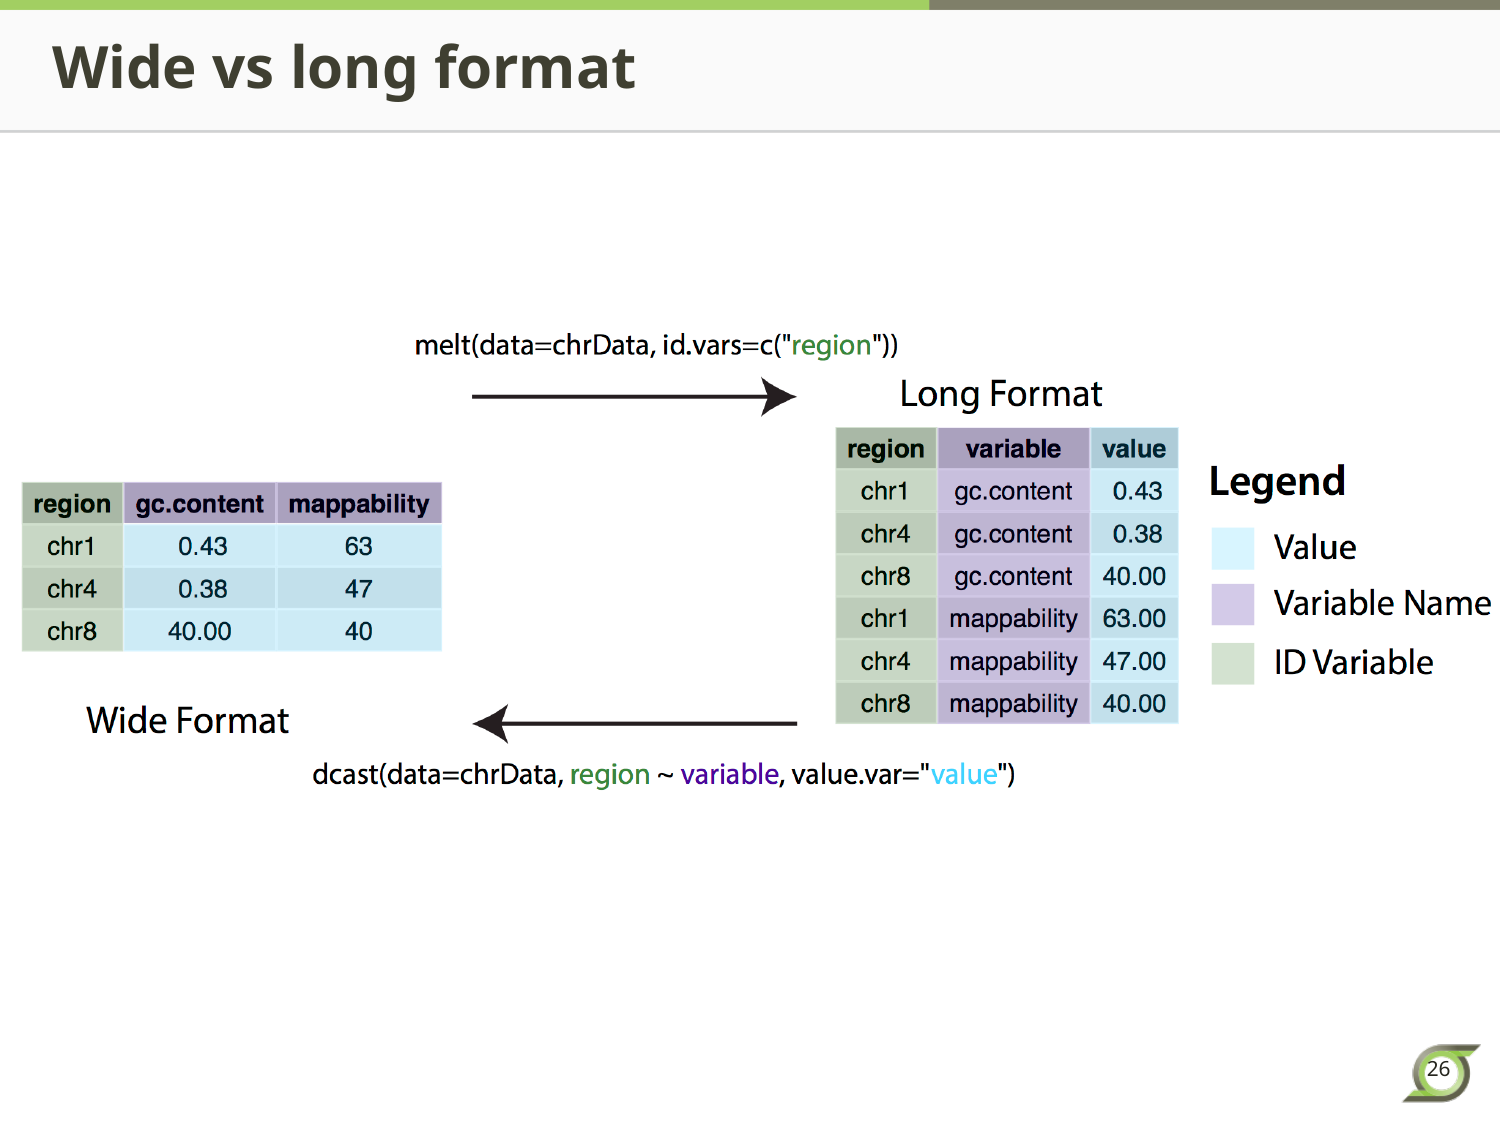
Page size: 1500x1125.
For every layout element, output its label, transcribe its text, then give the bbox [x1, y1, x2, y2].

picture [0, 312, 1500, 812]
title Wide vs long format [37, 18, 1454, 112]
